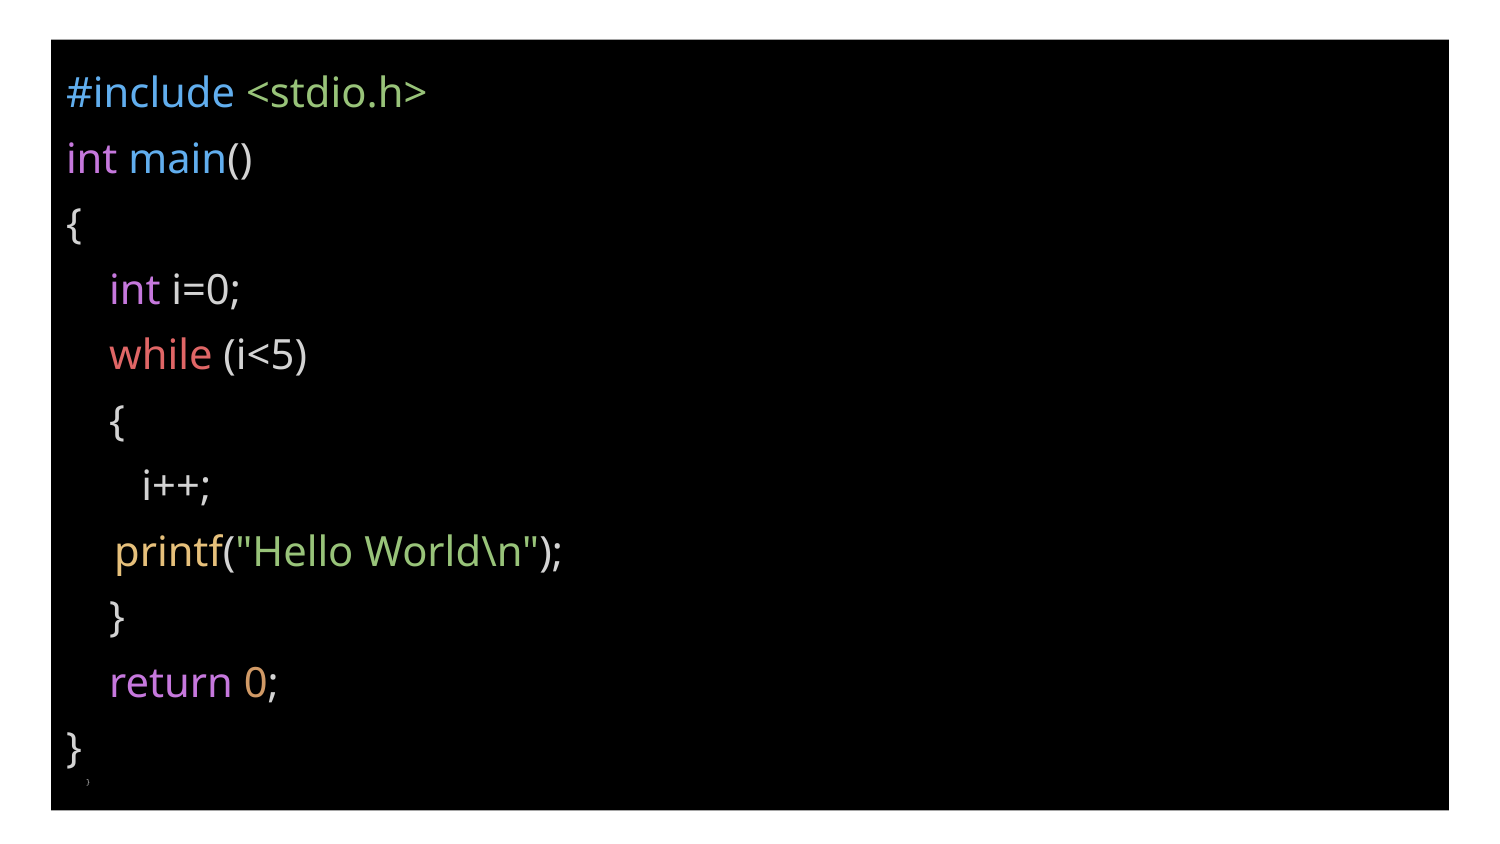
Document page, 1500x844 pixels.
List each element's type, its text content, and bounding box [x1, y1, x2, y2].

list #include <stdio.h> int main() { int i=0; while (i<5) { i++; printf("Hello World\n"); } return 0; } } [51, 39, 1449, 811]
